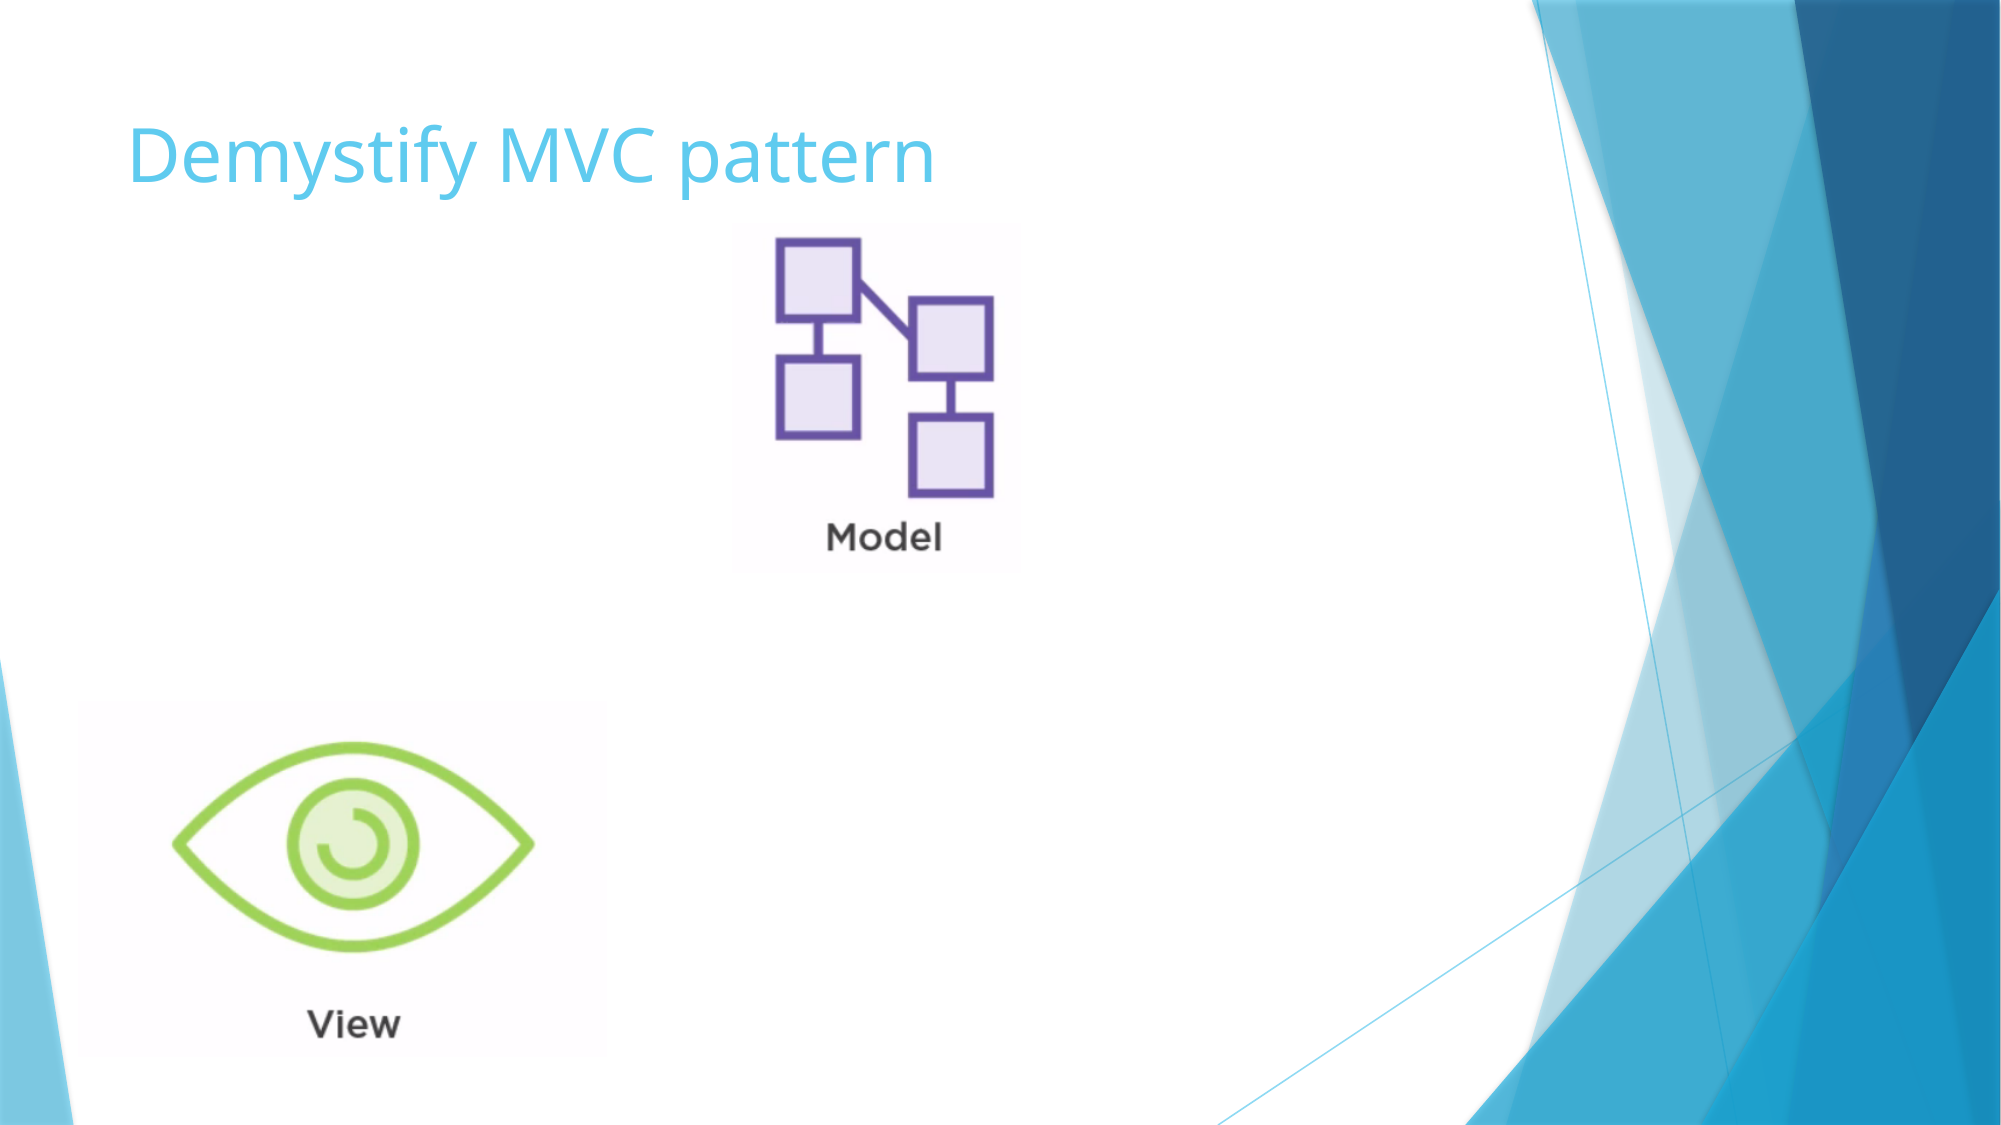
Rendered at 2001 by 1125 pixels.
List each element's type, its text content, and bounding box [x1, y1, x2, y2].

title Demystify MVC pattern [111, 99, 1522, 317]
picture [78, 700, 608, 1058]
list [731, 223, 1021, 574]
